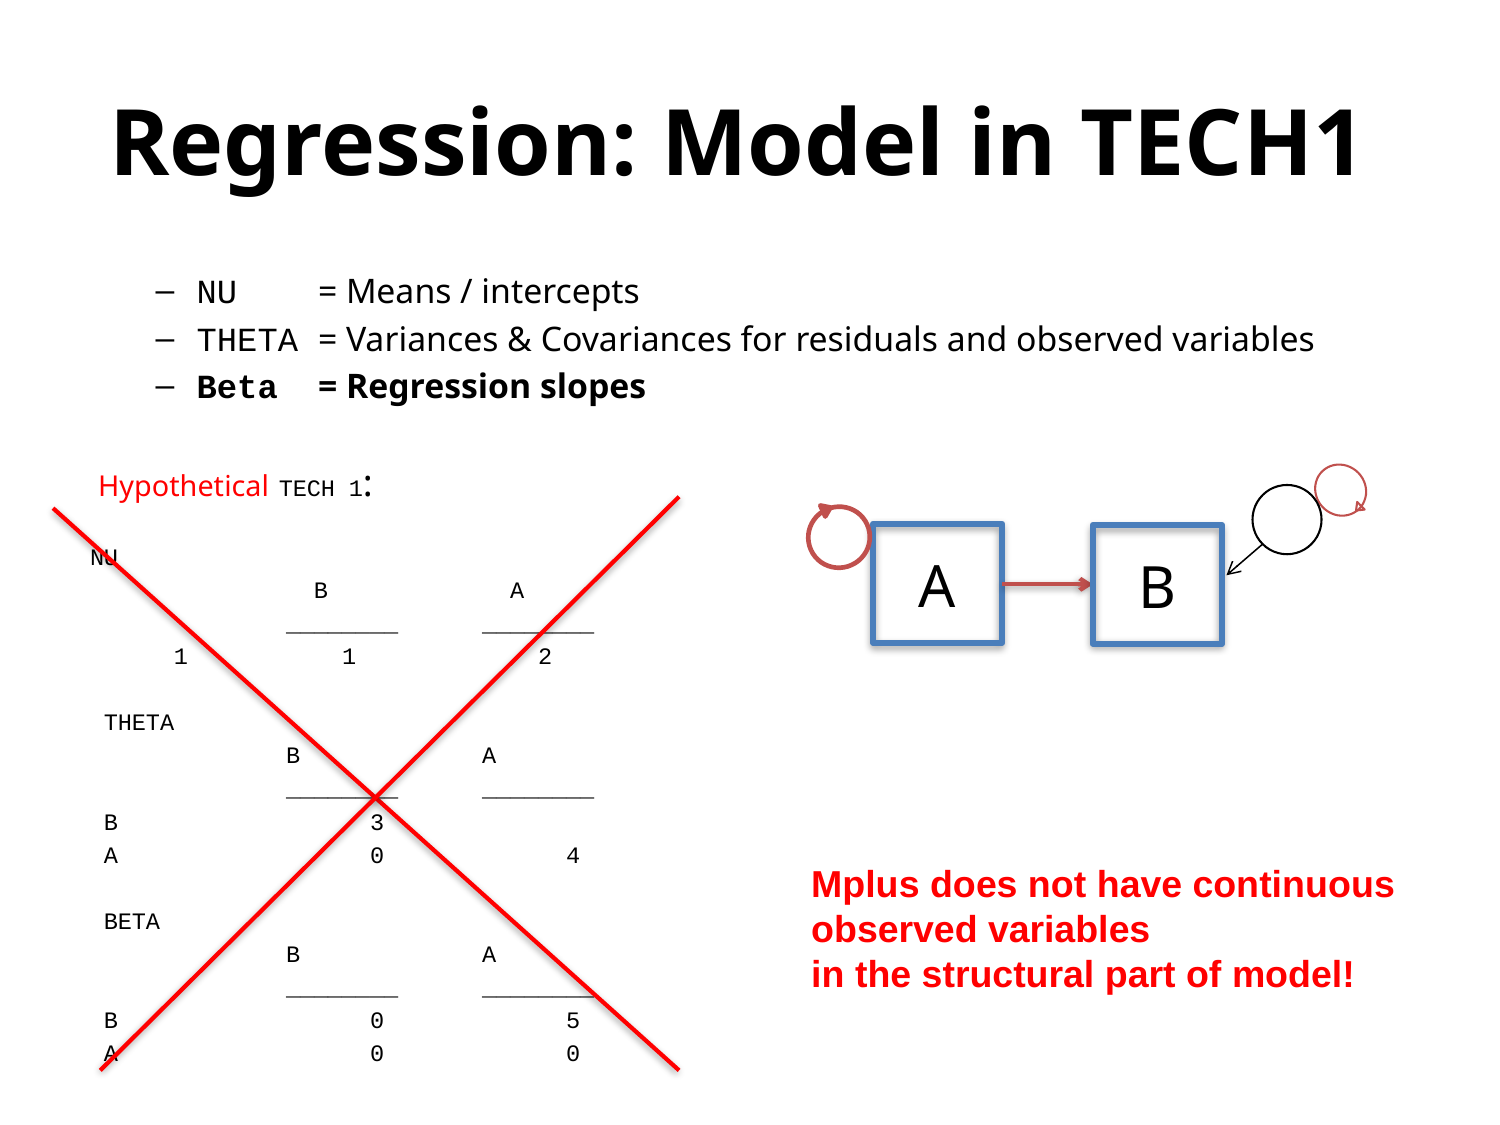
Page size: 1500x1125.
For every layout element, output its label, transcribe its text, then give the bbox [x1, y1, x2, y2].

list NU = Means / intercepts THETA = Variances & Covariances for residuals and observed variables Beta = Regression slopes Hypothetical TECH 1: NU B A ________ ________ 1 1 2 THETA B A ________ ________ B 3 A 0 4 BETA B A ________ ________ B 0 5 A 0 0 [74, 262, 1426, 1084]
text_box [807, 463, 1365, 644]
text_box Mplus does not have continuous observed variables in the structural part of model! [796, 852, 1411, 1003]
title Regression: Model in TECH1 [74, 44, 1426, 233]
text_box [52, 496, 680, 1071]
